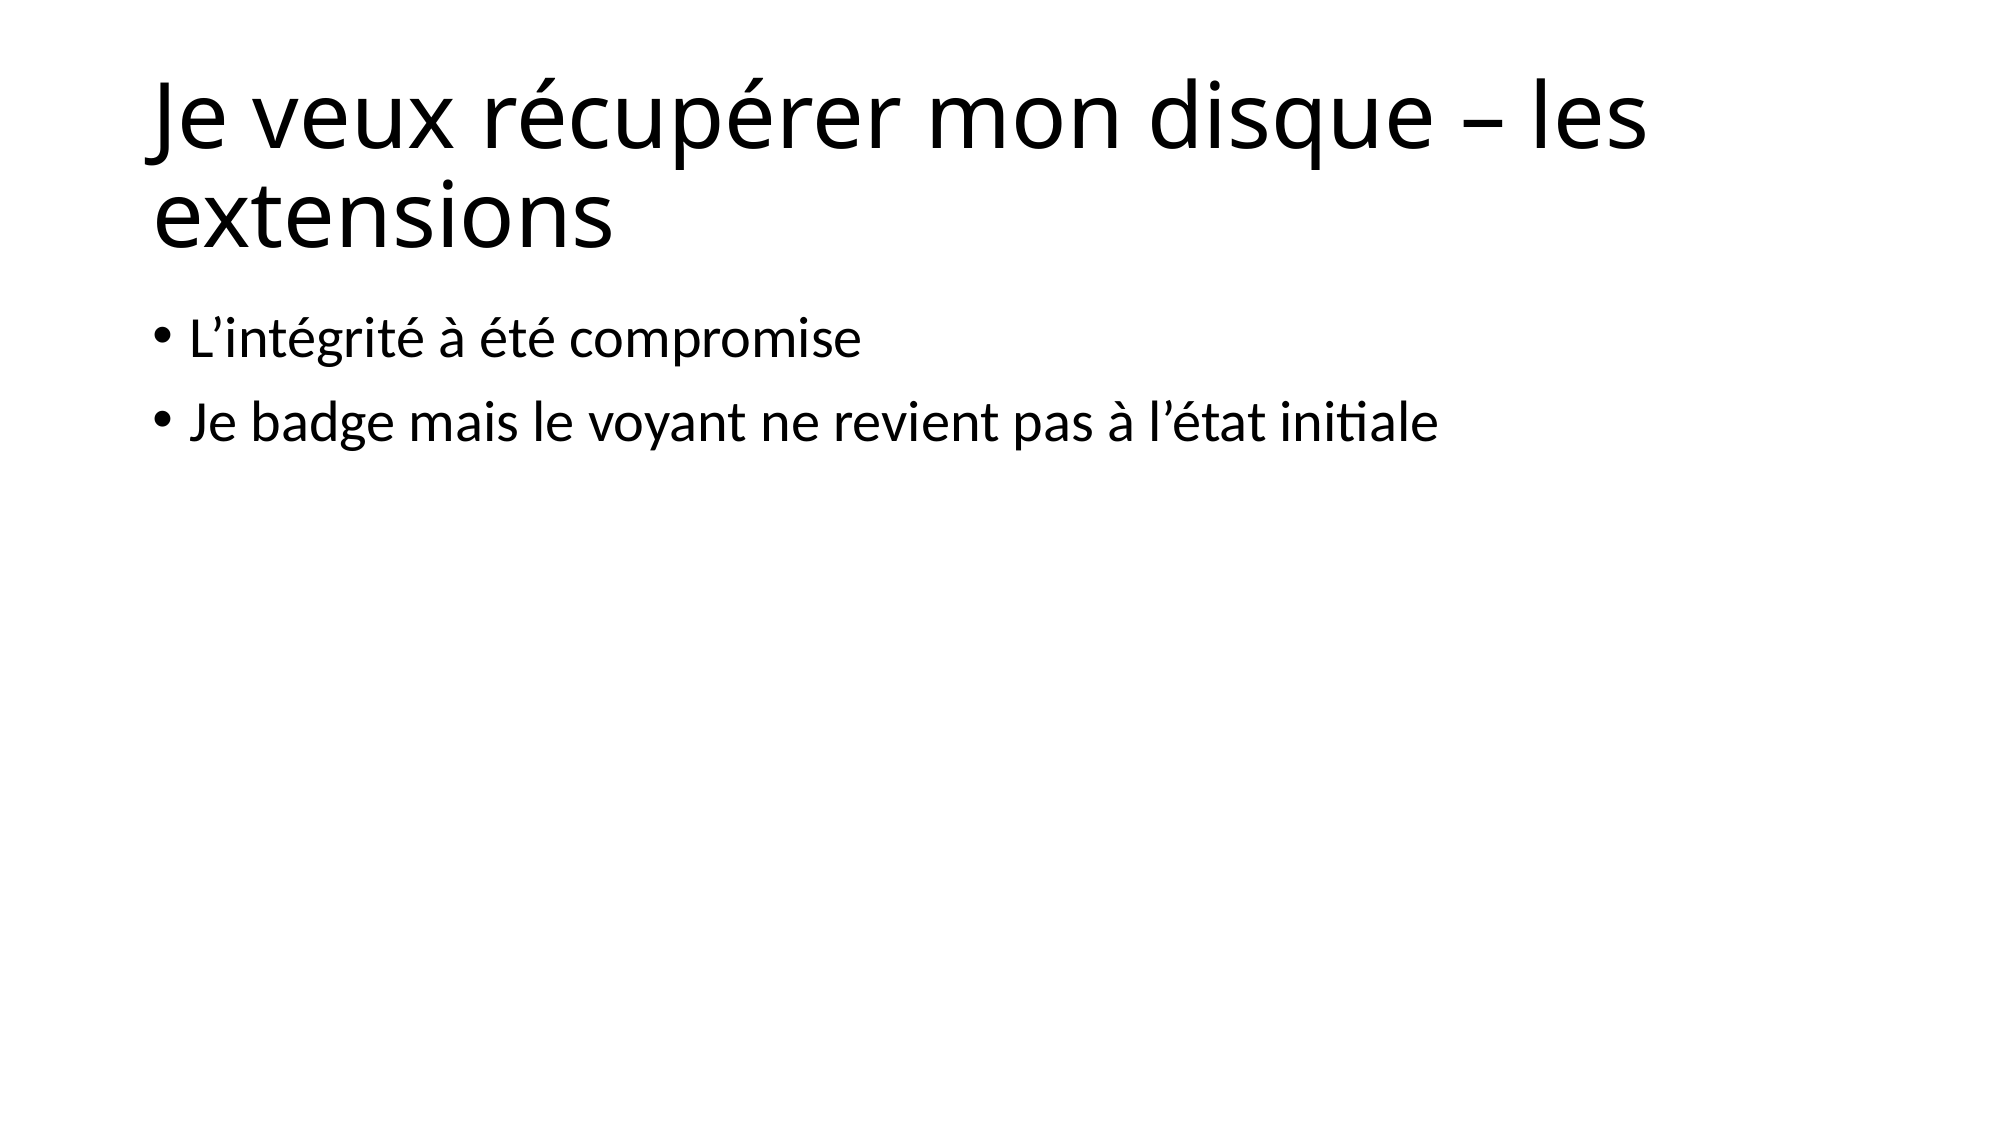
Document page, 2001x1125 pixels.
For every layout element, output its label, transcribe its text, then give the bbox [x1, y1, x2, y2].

list L’intégrité à été compromise Je badge mais le voyant ne revient pas à l’état initiale [137, 299, 1863, 1014]
title Je veux récupérer mon disque – les extensions [137, 59, 1863, 278]
